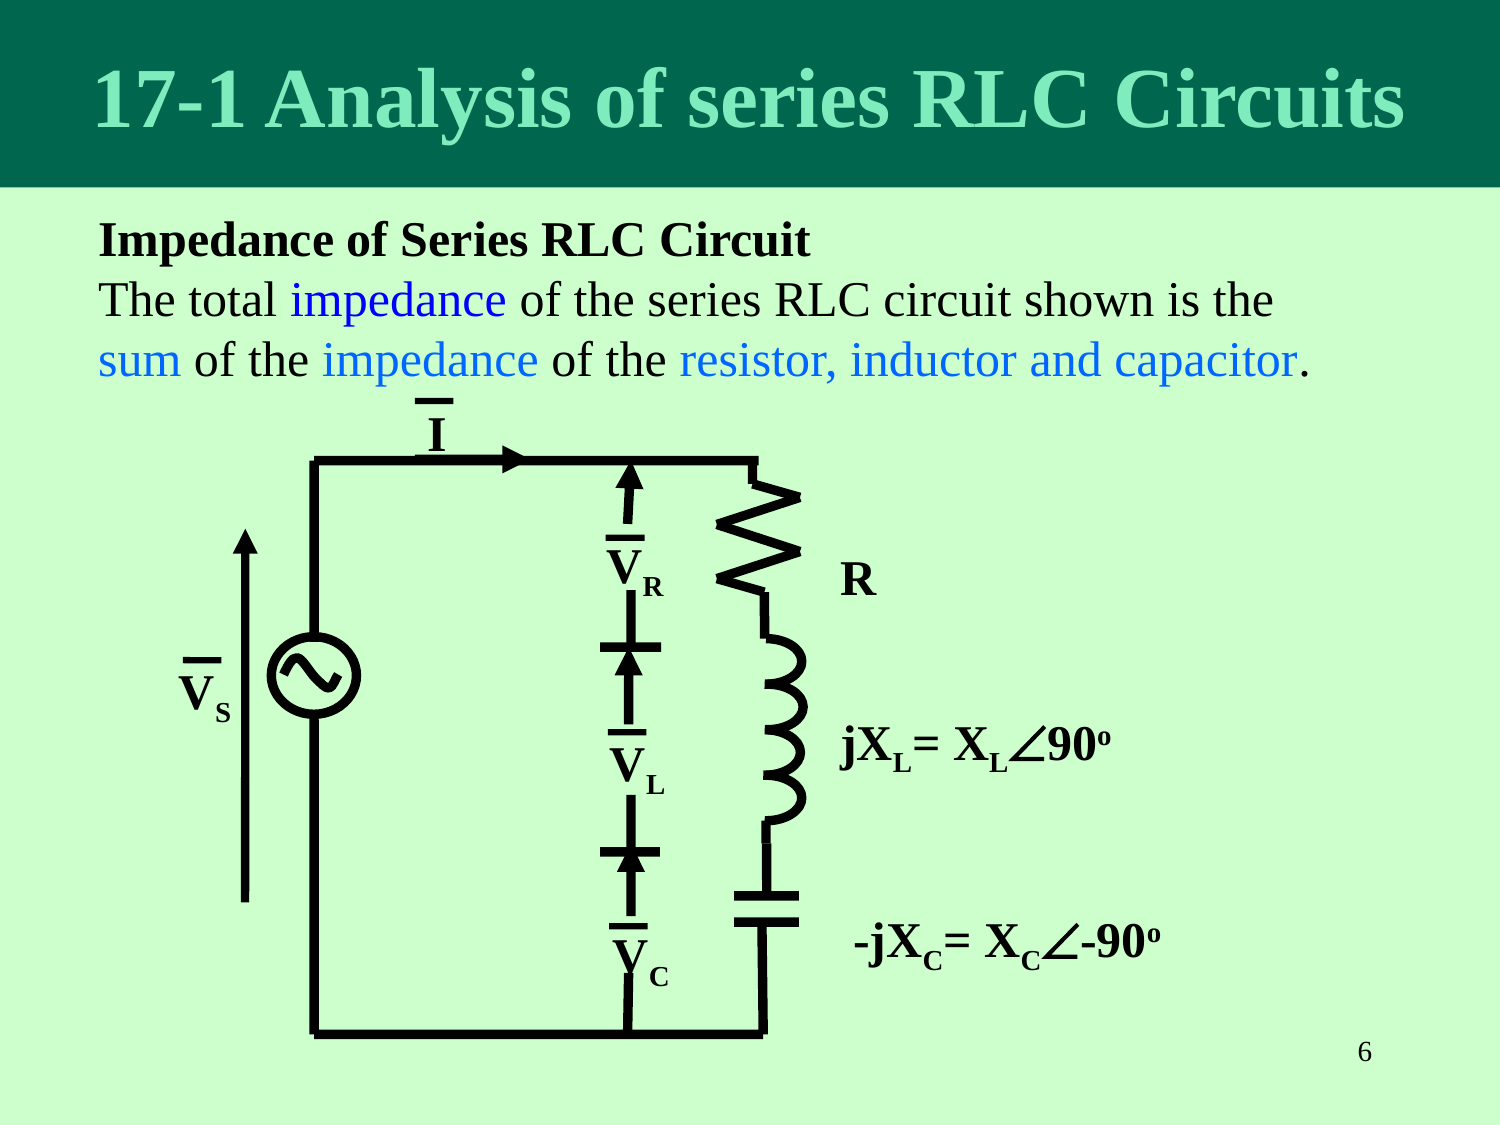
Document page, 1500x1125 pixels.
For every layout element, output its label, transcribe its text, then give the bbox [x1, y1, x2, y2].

text_box Impedance of Series RLC Circuit The total impedance of the series RLC circuit shown is the sum of the impedance of the resistor, inductor and capacitor. [83, 199, 1365, 394]
slide_number 6 [1074, 1024, 1388, 1101]
text_box 17-1 Analysis of series RLC Circuits [0, 0, 1500, 188]
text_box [164, 393, 1310, 1035]
